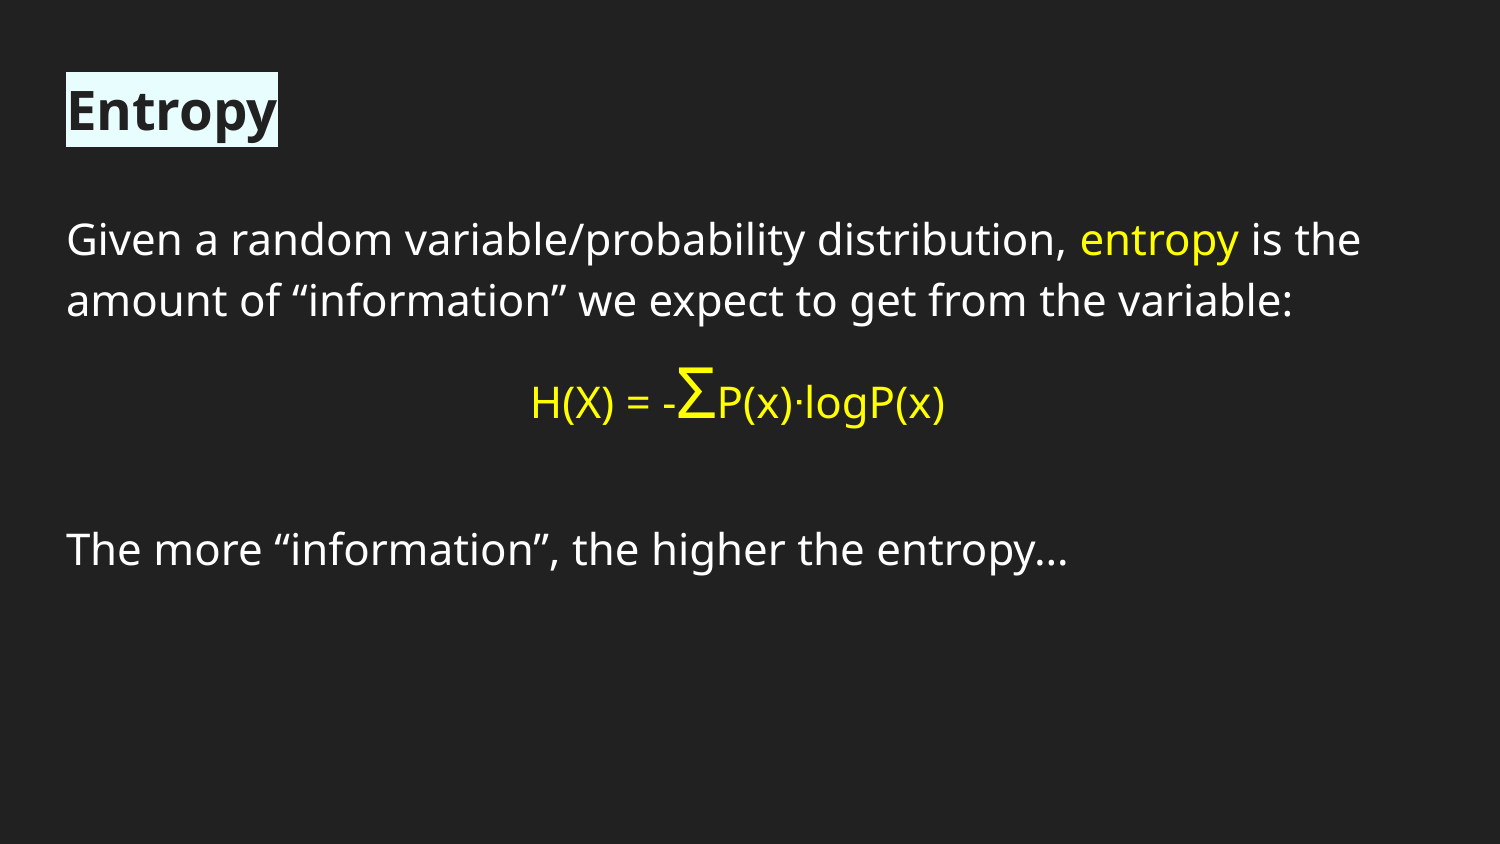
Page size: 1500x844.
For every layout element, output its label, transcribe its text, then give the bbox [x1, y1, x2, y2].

title Entropy [51, 61, 1449, 156]
list Given a random variable/probability distribution, entropy is the amount of “information” we expect to get from the variable: H(X) = -ΣP(x)ᐧlogP(x) The more “information”, the higher the entropy… [51, 189, 1449, 698]
